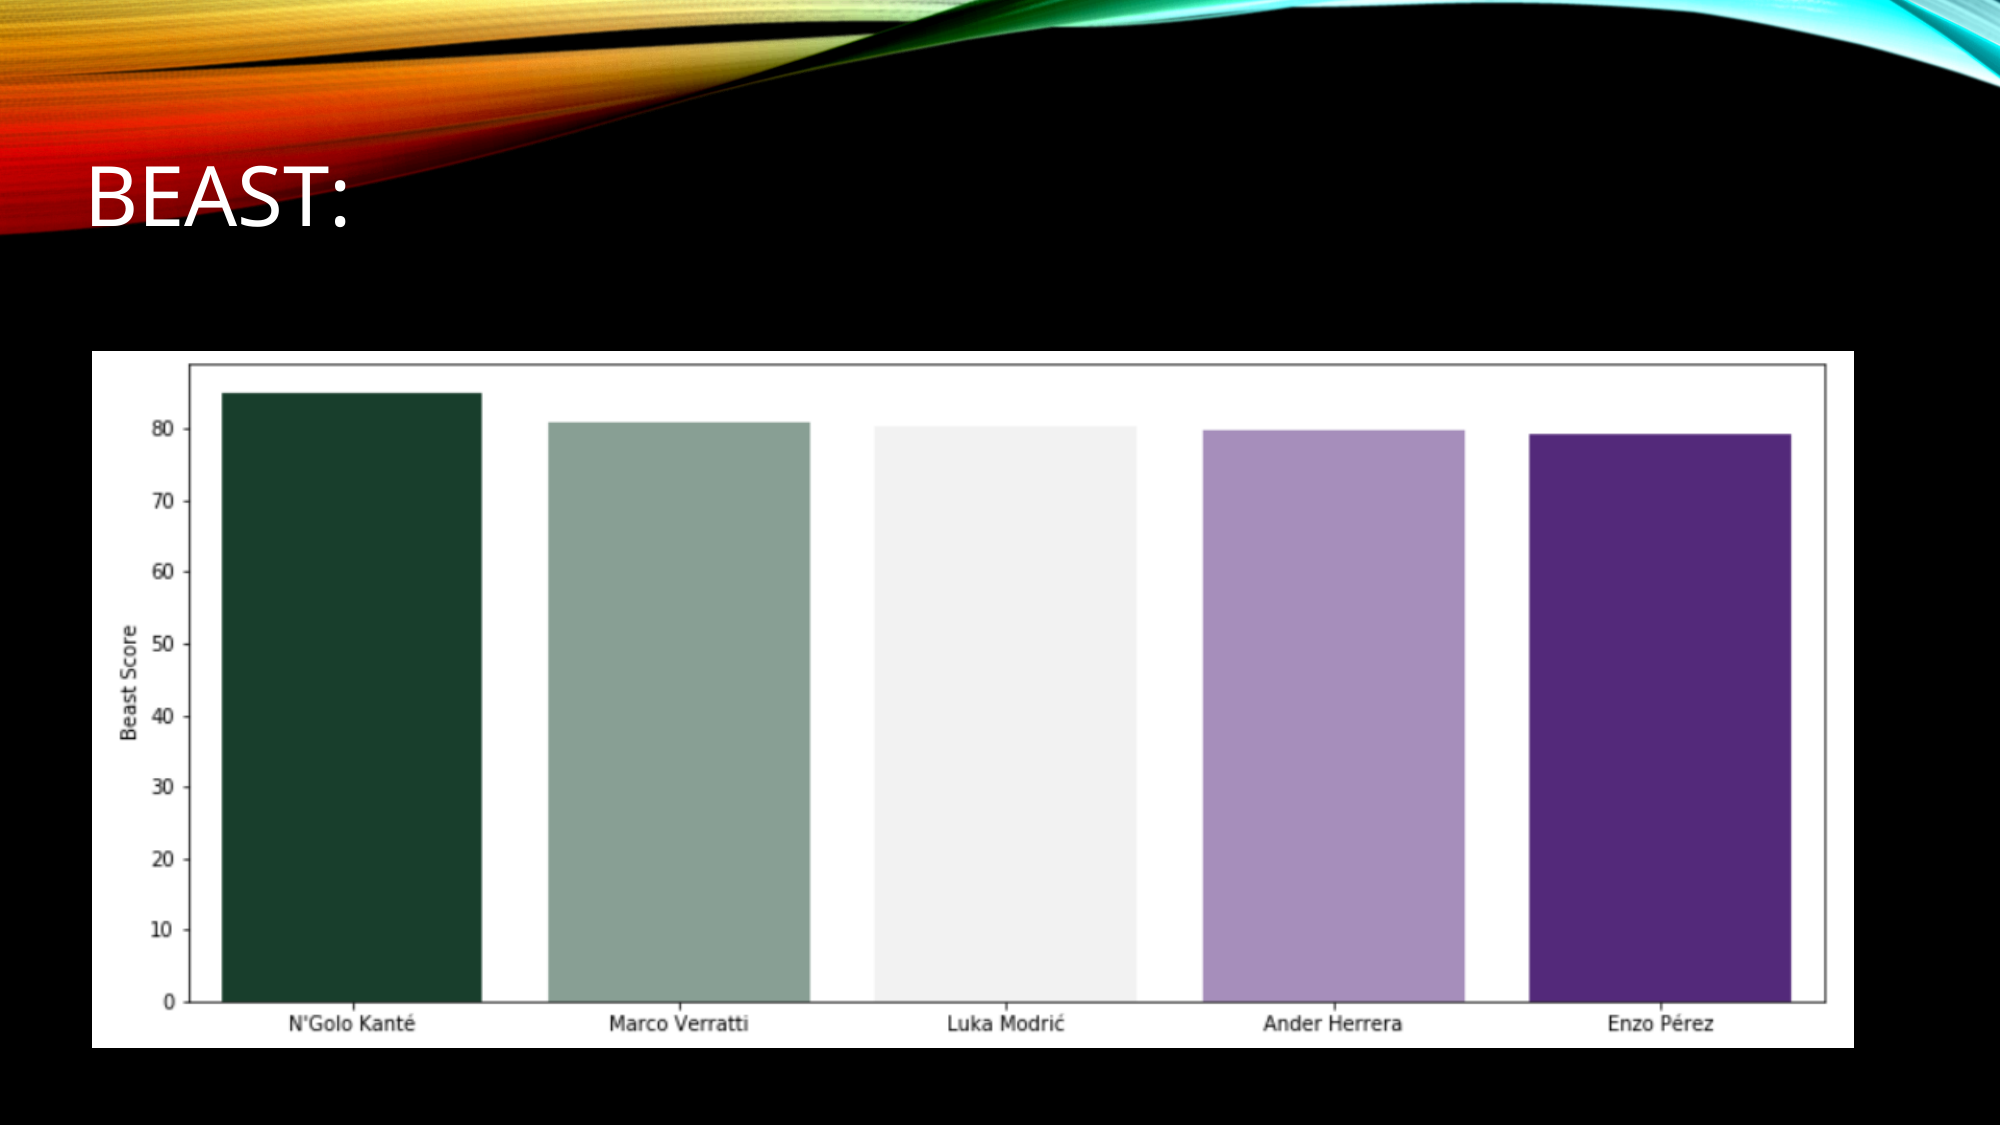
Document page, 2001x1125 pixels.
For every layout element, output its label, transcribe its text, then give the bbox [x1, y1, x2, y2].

picture [0, 0, 2000, 237]
title Beast: [69, 93, 1483, 306]
picture [91, 351, 1854, 1048]
